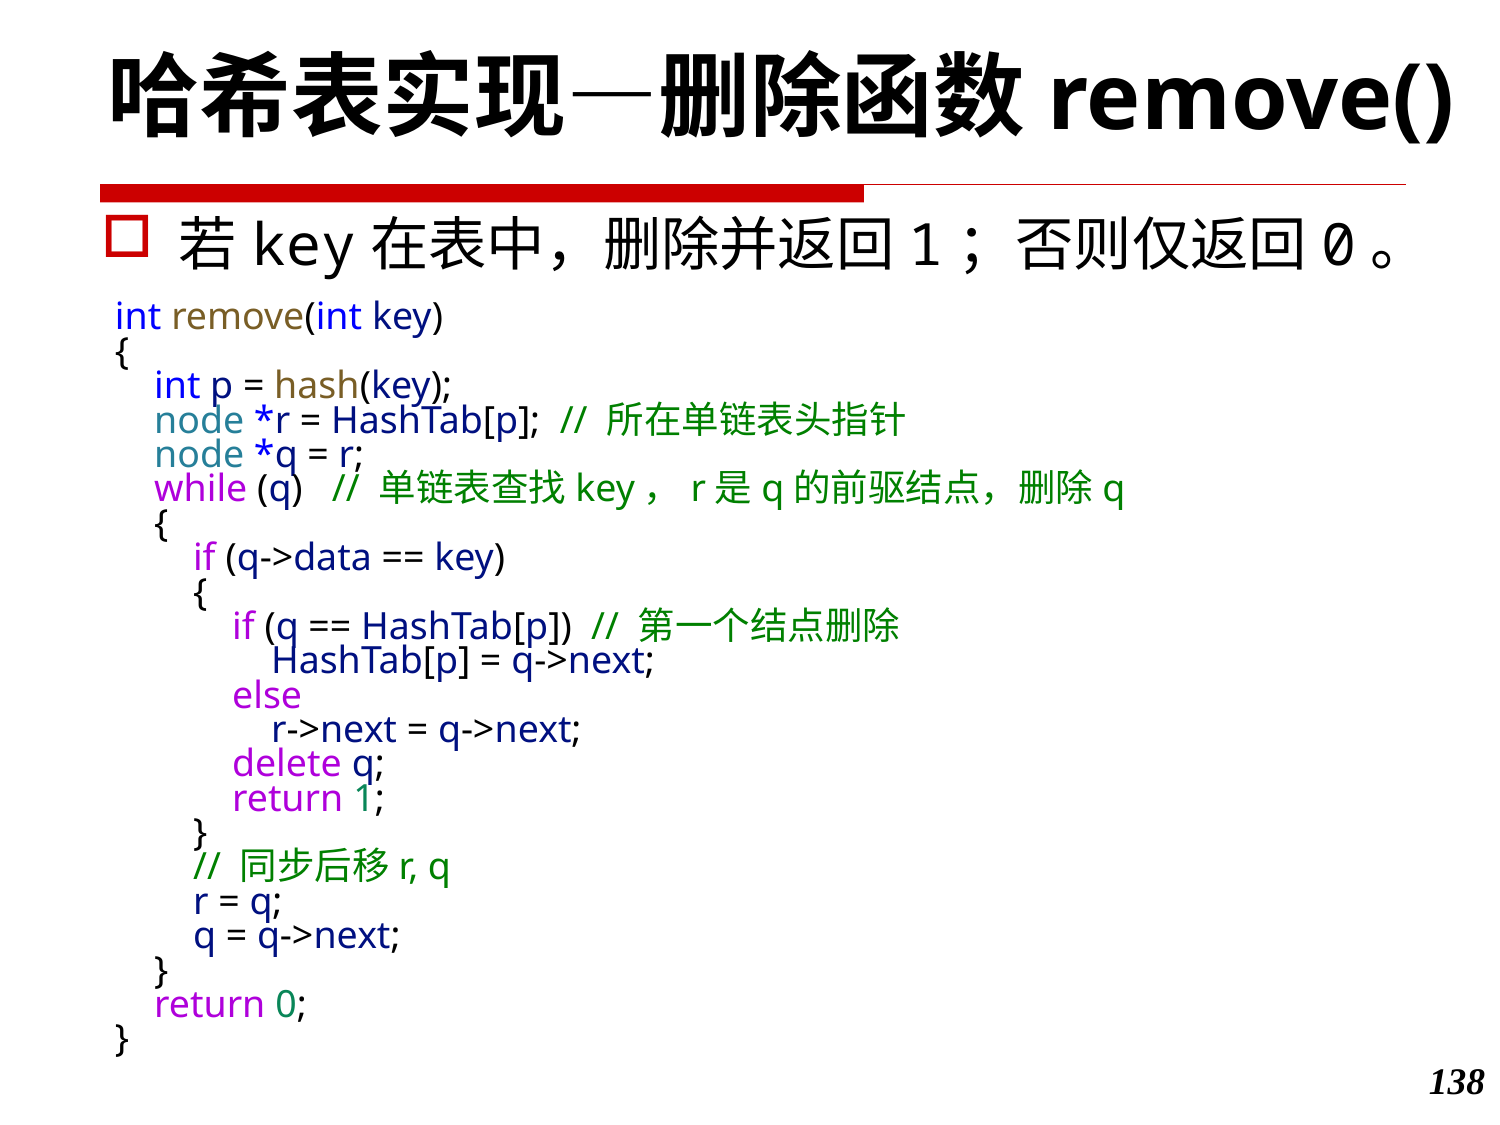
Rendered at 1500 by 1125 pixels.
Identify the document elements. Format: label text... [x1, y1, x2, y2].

list 若key在表中，删除并返回1；否则仅返回0。 [86, 208, 1500, 303]
text_box 哈希表实现—删除函数remove() [87, 30, 1475, 156]
text_box int remove(int key) { int p = hash(key); node *r = HashTab[p]; // 所在单链表头指针 node *q = r; while (q) // 单链表查找key，r是q的前驱结点，删除q { if (q->data == key) { if (q == HashTab[p]) // 第一个结点删除 HashTab[p] = q->next; else r->next = q->next; delete q; return 1; } // 同步后移r, q r = q; q = q->next; } return 0; } [100, 295, 1500, 1125]
